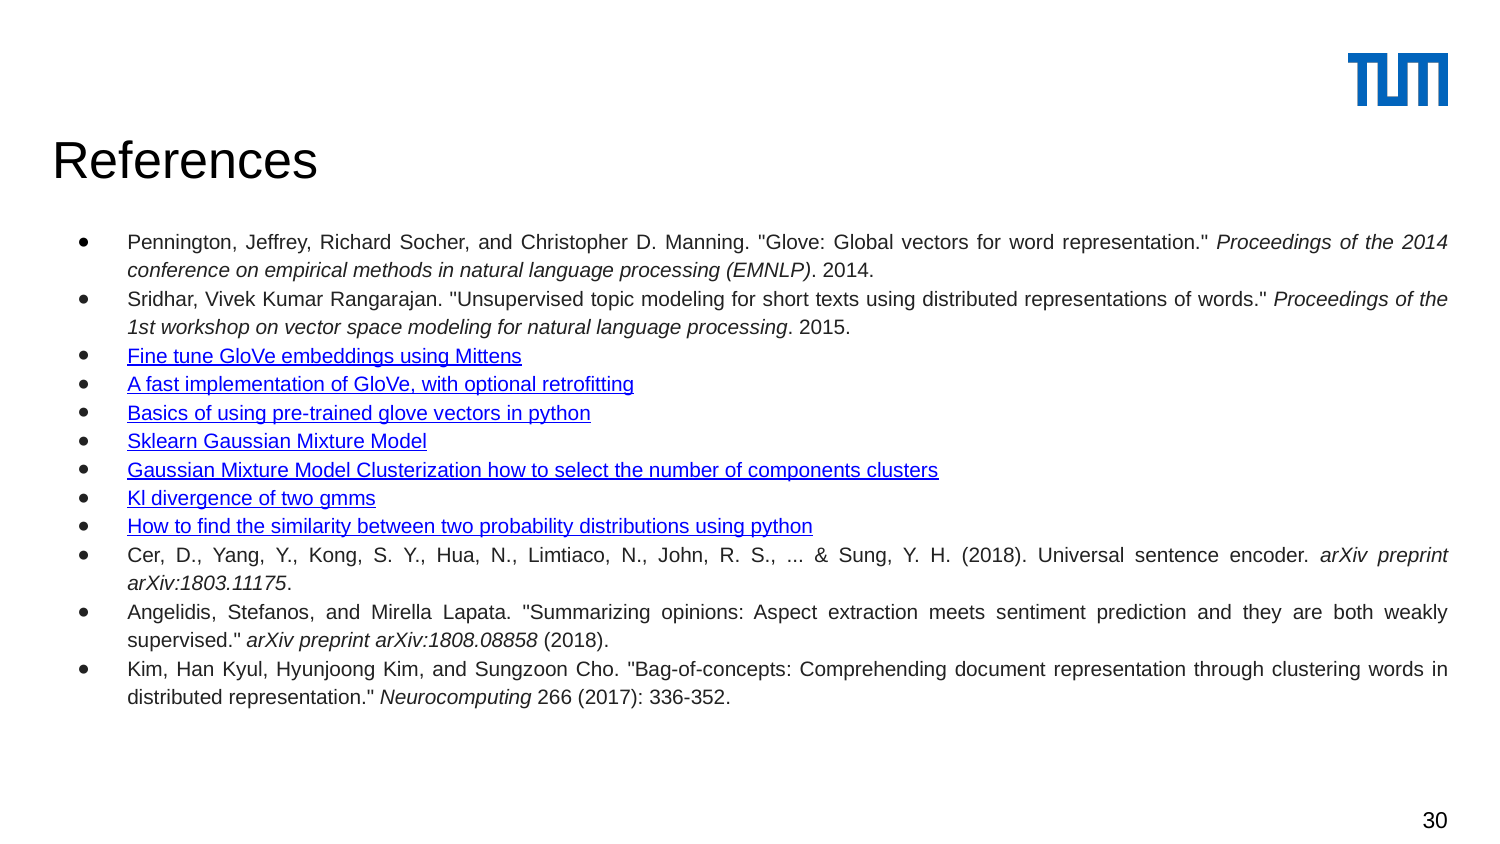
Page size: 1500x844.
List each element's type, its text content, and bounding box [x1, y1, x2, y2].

title References [52, 109, 1449, 177]
list Pennington, Jeffrey, Richard Socher, and Christopher D. Manning. "Glove: Global vectors for word representation." Proceedings of the 2014 conference on empirical methods in natural language processing (EMNLP). 2014. Sridhar, Vivek Kumar Rangarajan. "Unsupervised topic modeling for short texts using distributed representations of words." Proceedings of the 1st workshop on vector space modeling for natural language processing. 2015. Fine tune GloVe embeddings using Mittens A fast implementation of GloVe, with optional retrofitting Basics of using pre-trained glove vectors in python Sklearn Gaussian Mixture Model Gaussian Mixture Model Clusterization how to select the number of components clusters Kl divergence of two gmms How to find the similarity between two probability distributions using python Cer, D., Yang, Y., Kong, S. Y., Hua, N., Limtiaco, N., John, R. S., ... & Sung, Y. H. (2018). Universal sentence encoder. arXiv preprint arXiv:1803.11175. Angelidis, Stefanos, and Mirella Lapata. "Summarizing opinions: Aspect extraction meets sentiment prediction and they are both weakly supervised." arXiv preprint arXiv:1808.08858 (2018). Kim, Han Kyul, Hyunjoong Kim, and Sungzoon Cho. "Bag-of-concepts: Comprehending document representation through clustering words in distributed representation." Neurocomputing 266 (2017): 336-352. [52, 225, 1449, 733]
picture [1348, 53, 1448, 106]
slide_number 30 [1111, 796, 1448, 842]
